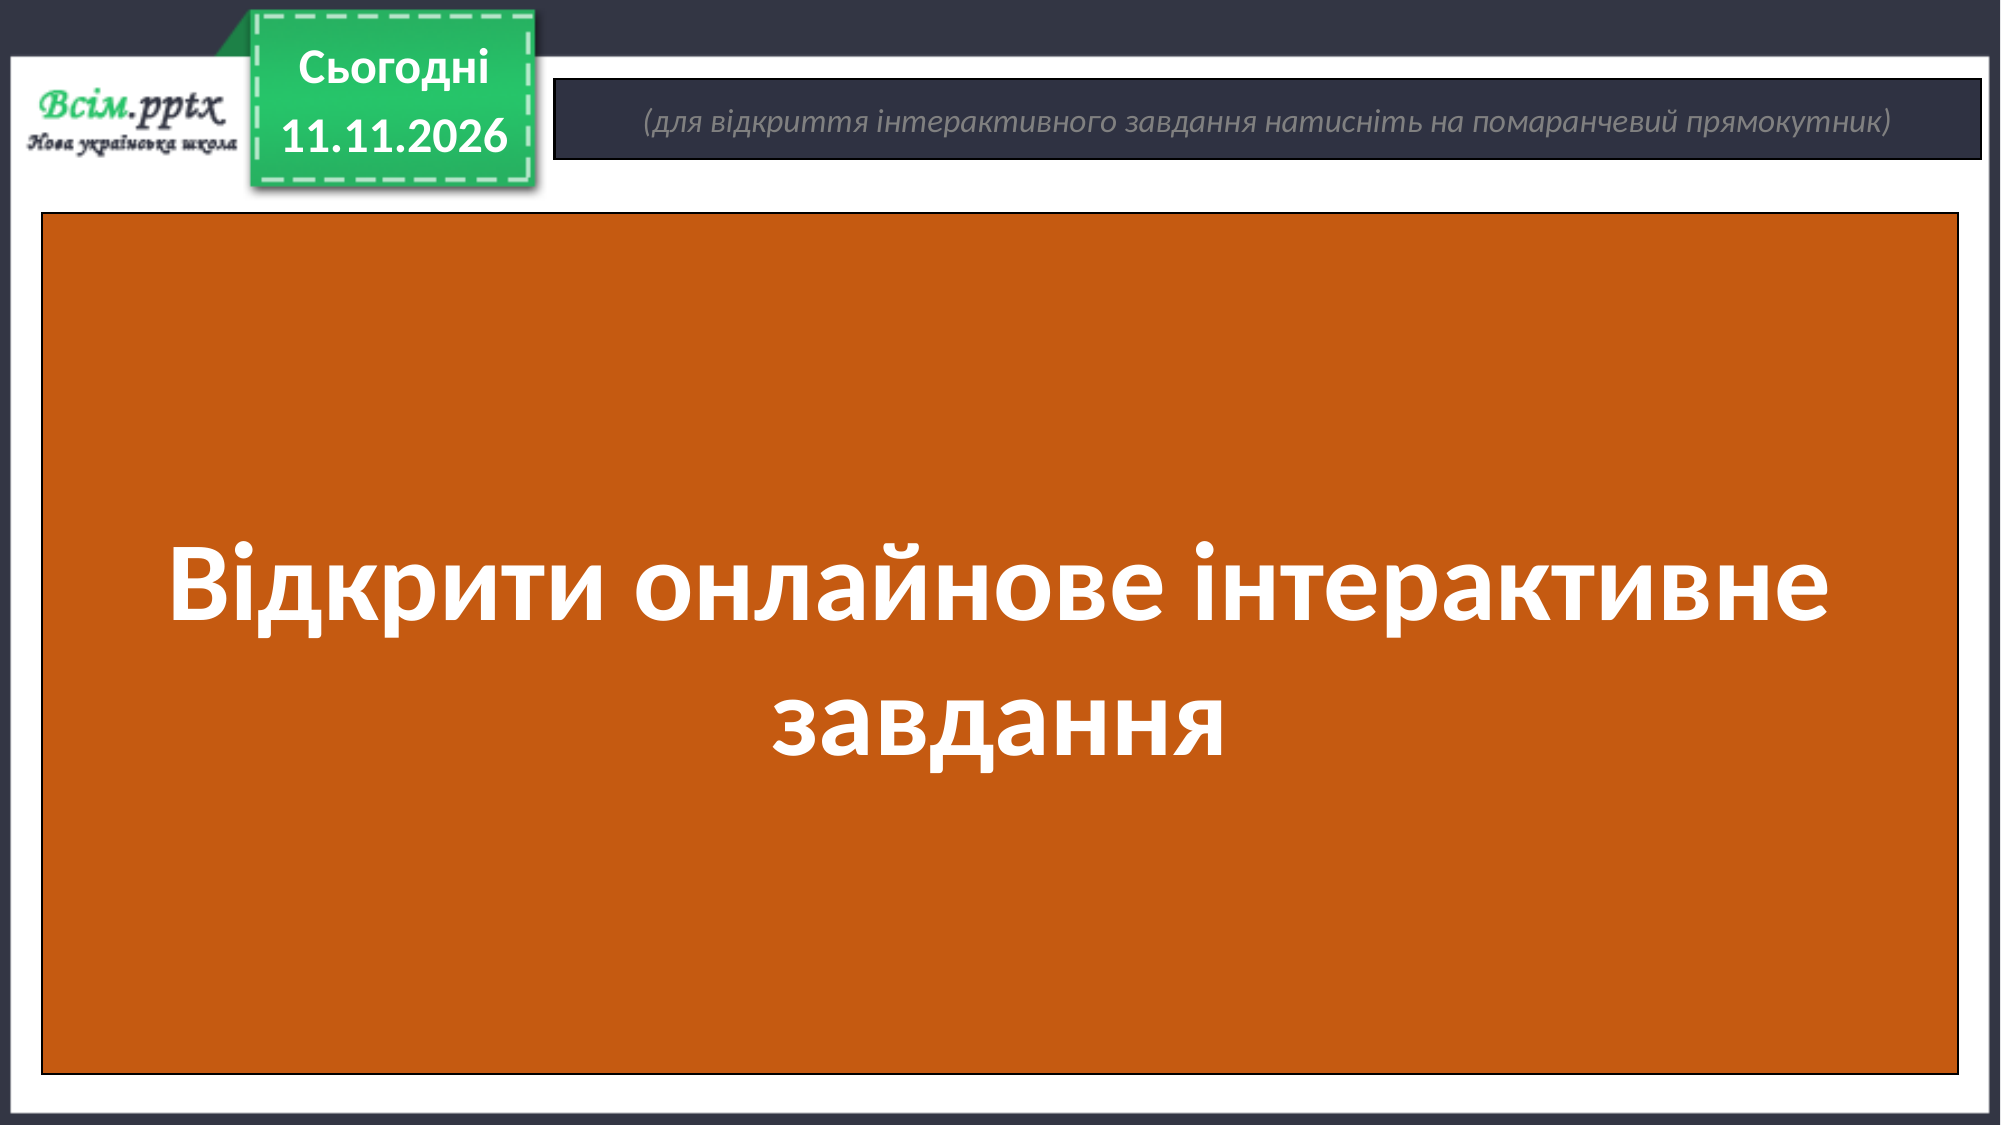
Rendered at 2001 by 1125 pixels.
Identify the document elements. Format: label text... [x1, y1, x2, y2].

picture [0, 0, 2001, 1125]
text_box 19.01.2022 [263, 101, 524, 164]
text_box (для відкриття інтерактивного завдання натисніть на помаранчевий прямокутник) [553, 78, 1982, 160]
text_box Відкрити онлайнове інтерактивне завдання [41, 212, 1959, 1075]
text_box Сьогодні [284, 26, 535, 101]
